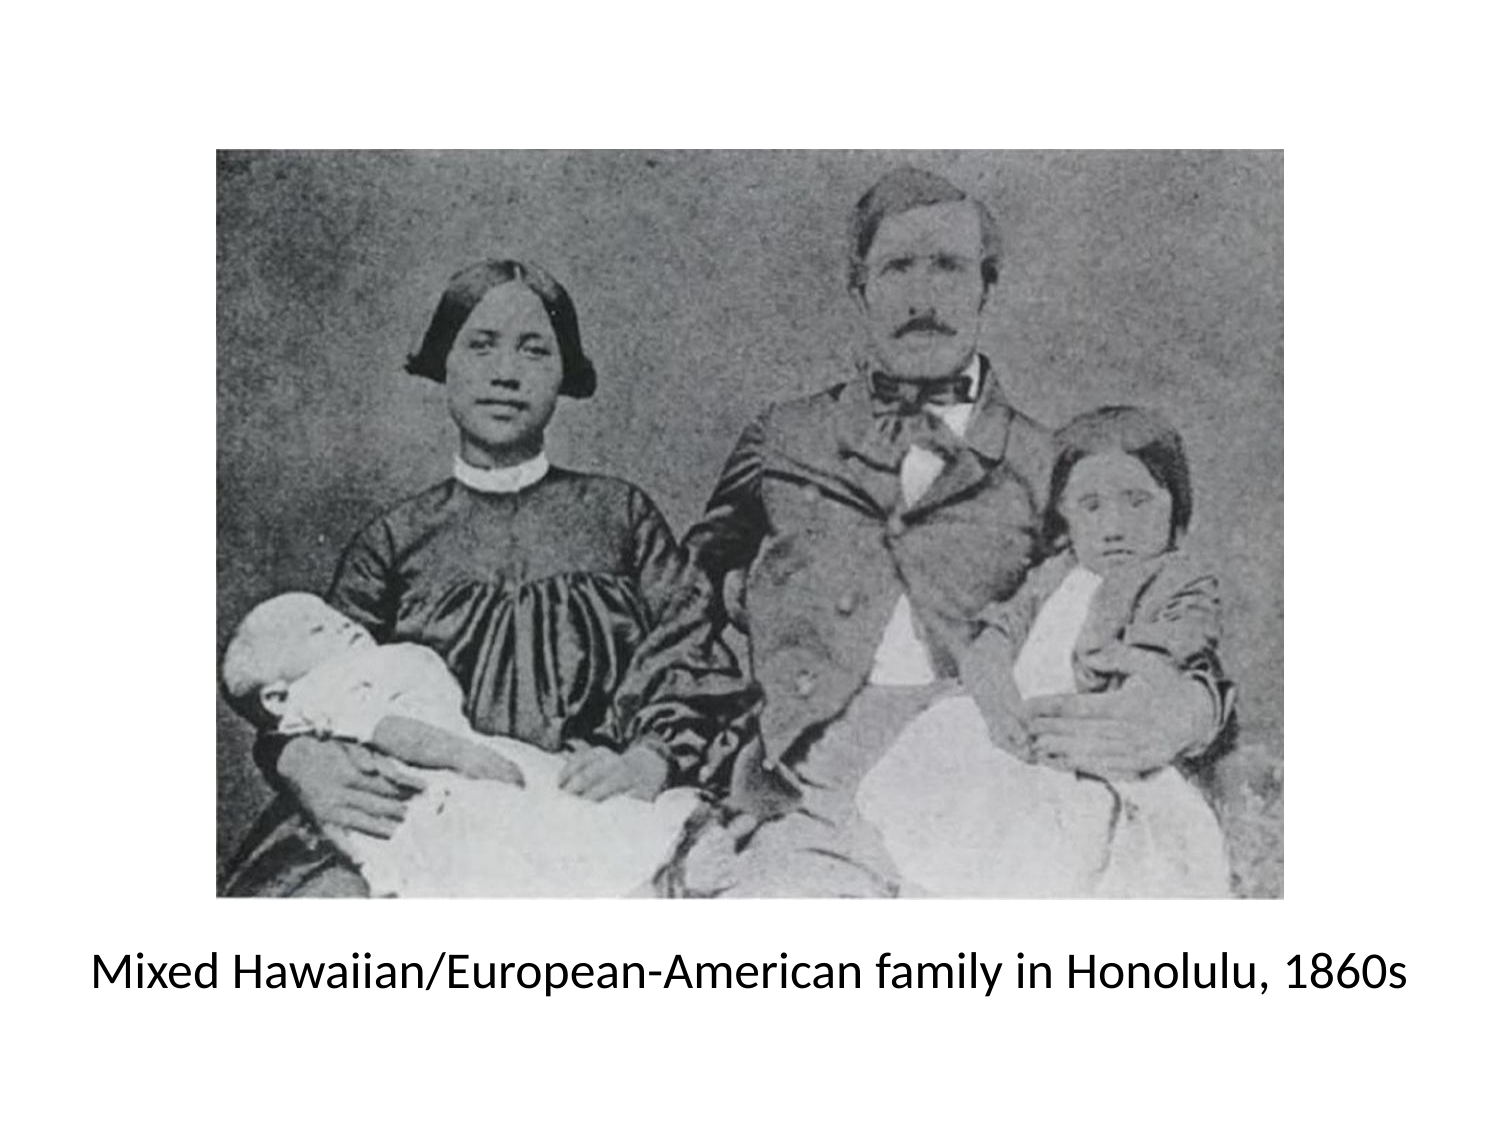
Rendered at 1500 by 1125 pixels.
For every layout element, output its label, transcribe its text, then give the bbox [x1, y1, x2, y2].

picture [215, 149, 1285, 901]
text_box Mixed Hawaiian/European-American family in Honolulu, 1860s [75, 929, 1425, 1007]
